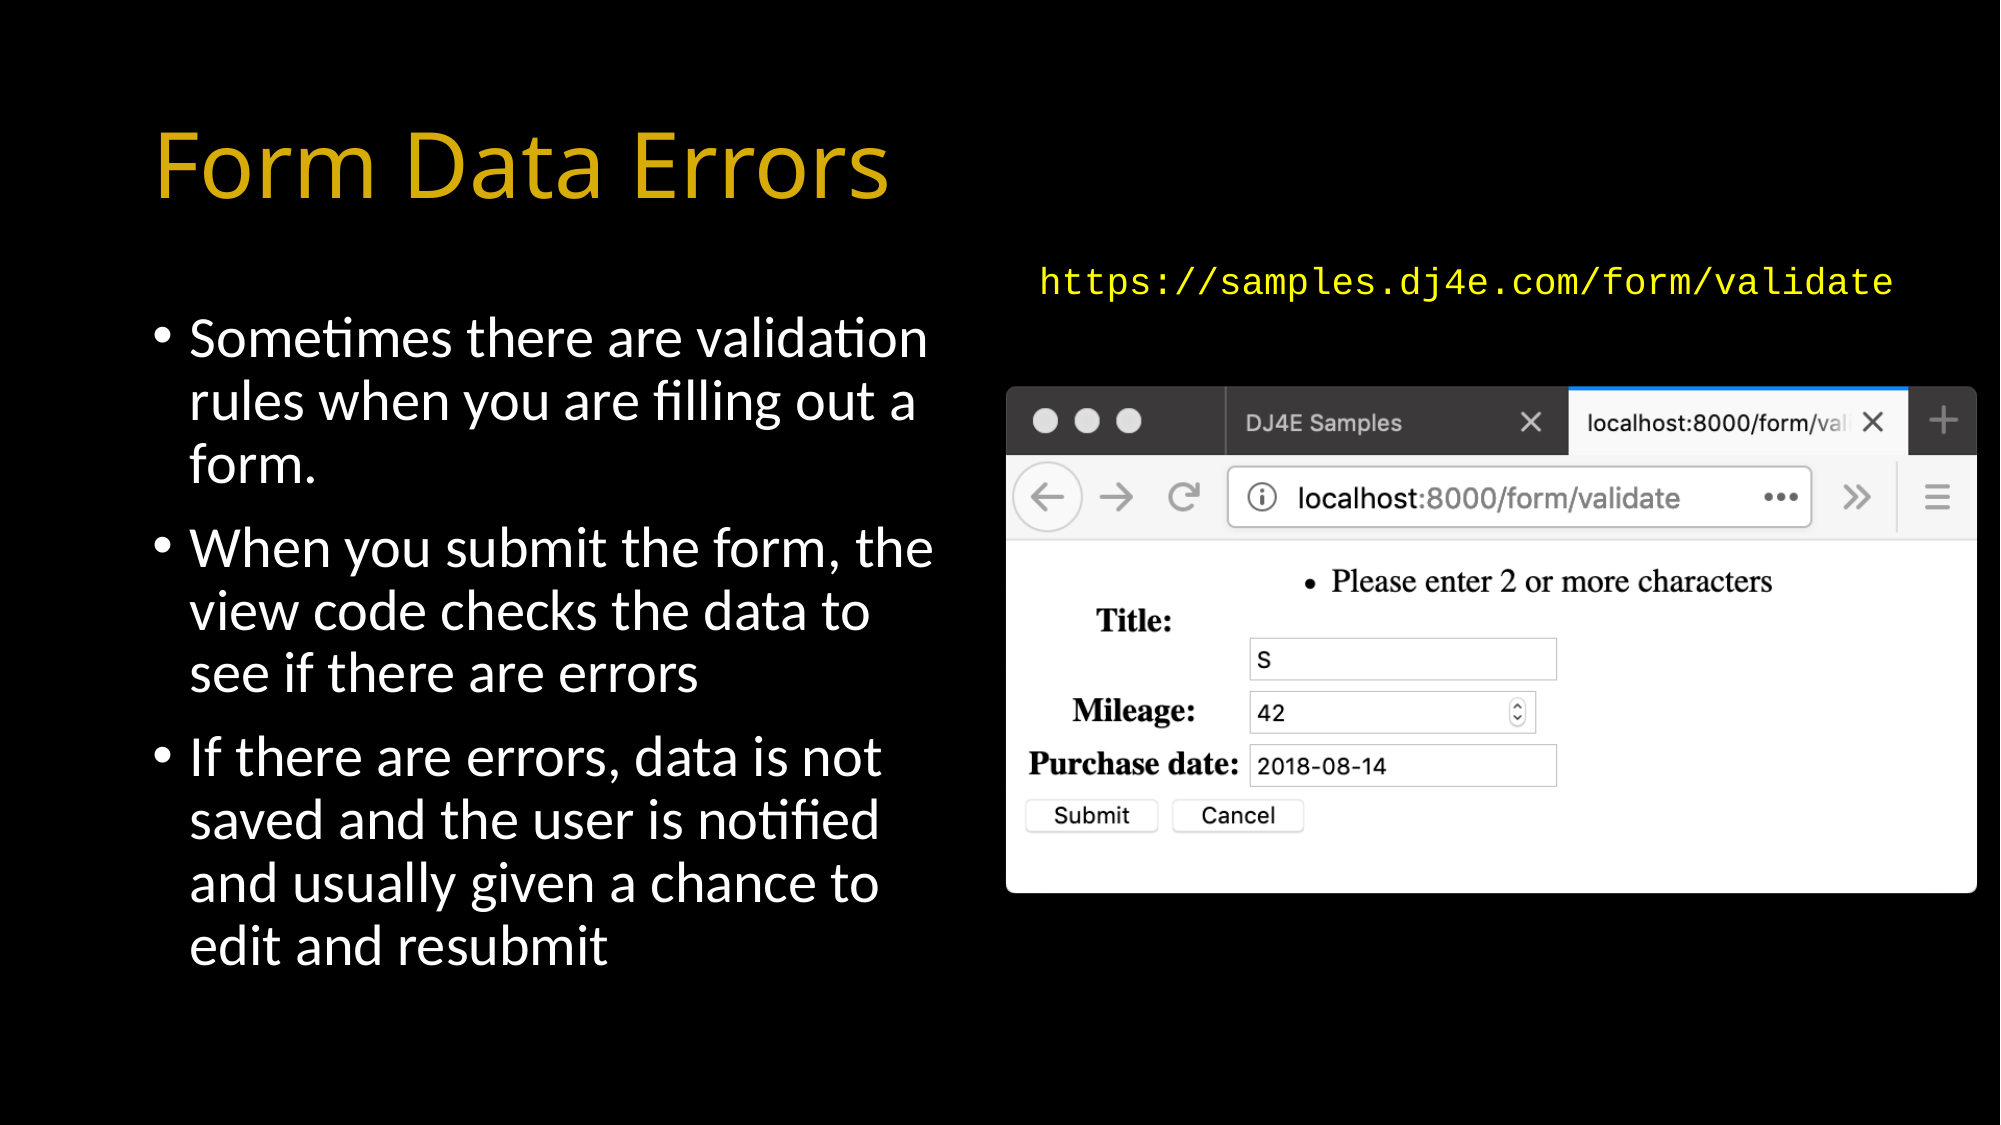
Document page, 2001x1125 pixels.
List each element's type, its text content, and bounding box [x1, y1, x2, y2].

list Sometimes there are validation rules when you are filling out a form. When you submit the form, the view code checks the data to see if there are errors If there are errors, data is not saved and the user is notified and usually given a chance to edit and resubmit [137, 299, 969, 1014]
picture [935, 332, 2000, 981]
title Form Data Errors [137, 59, 1863, 278]
text_box https://samples.dj4e.com/form/validate [1024, 249, 1910, 310]
